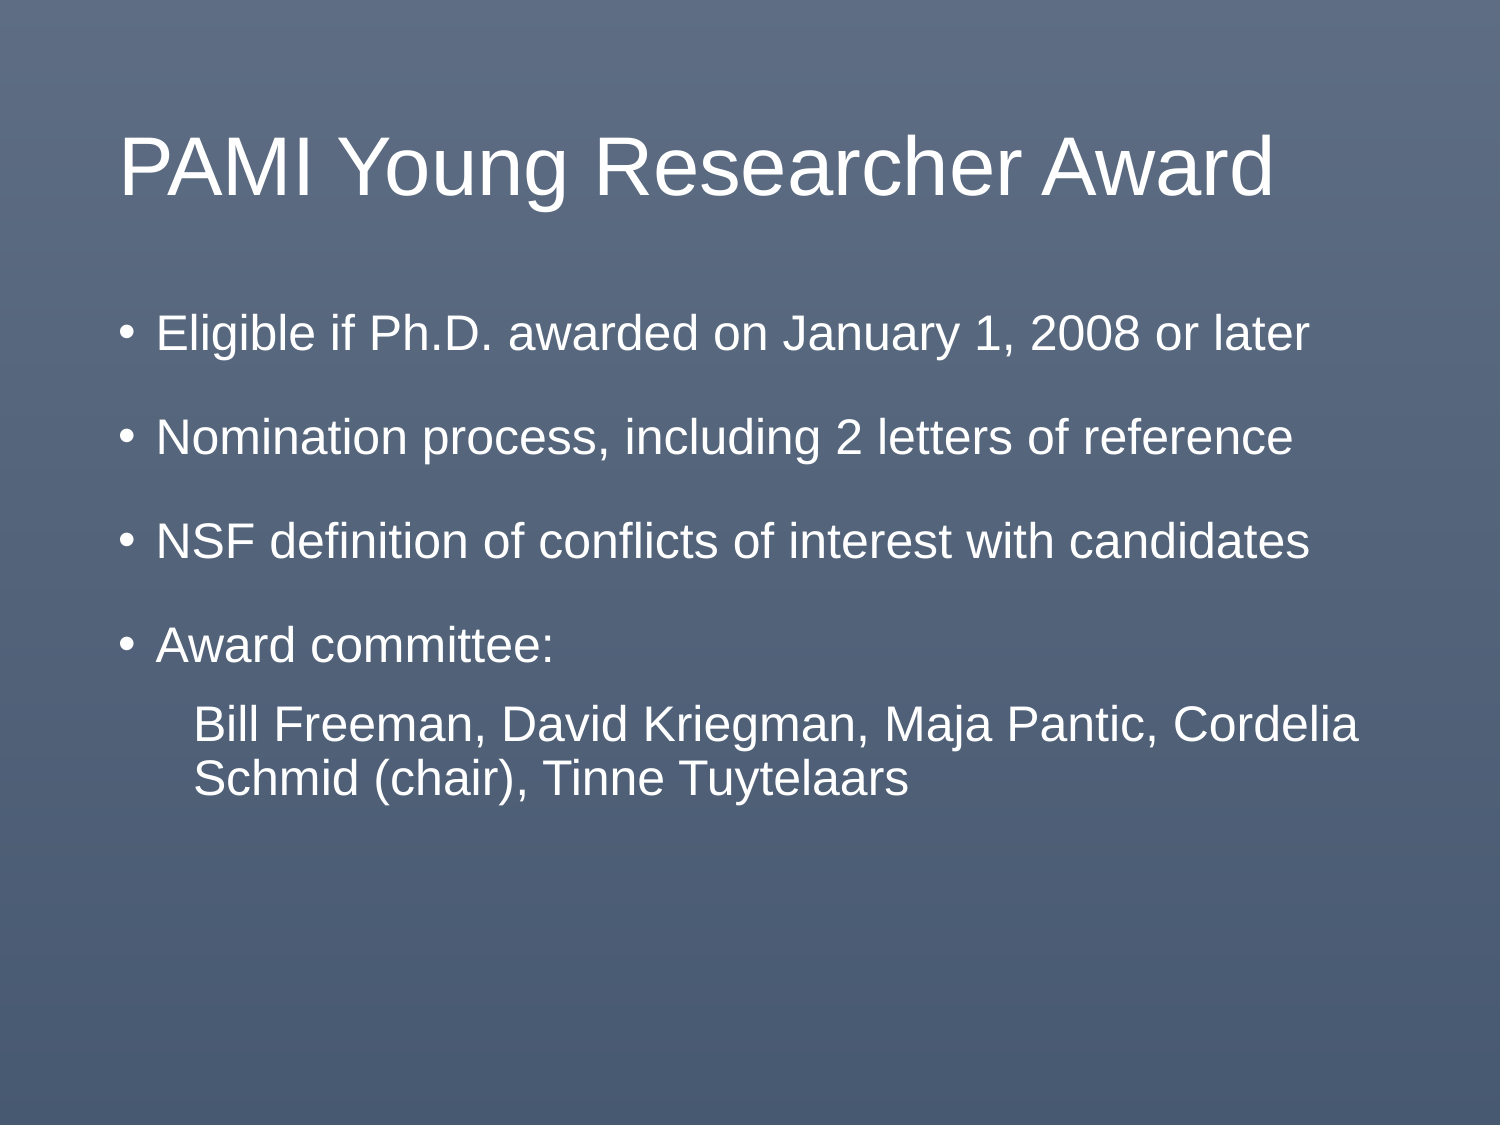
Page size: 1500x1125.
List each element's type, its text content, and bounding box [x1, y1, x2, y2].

title PAMI Young Researcher Award [103, 59, 1397, 278]
list Eligible if Ph.D. awarded on January 1, 2008 or later Nomination process, including 2 letters of reference NSF definition of conflicts of interest with candidates Award committee: Bill Freeman, David Kriegman, Maja Pantic, Cordelia Schmid (chair), Tinne Tuytelaars [103, 299, 1397, 1067]
